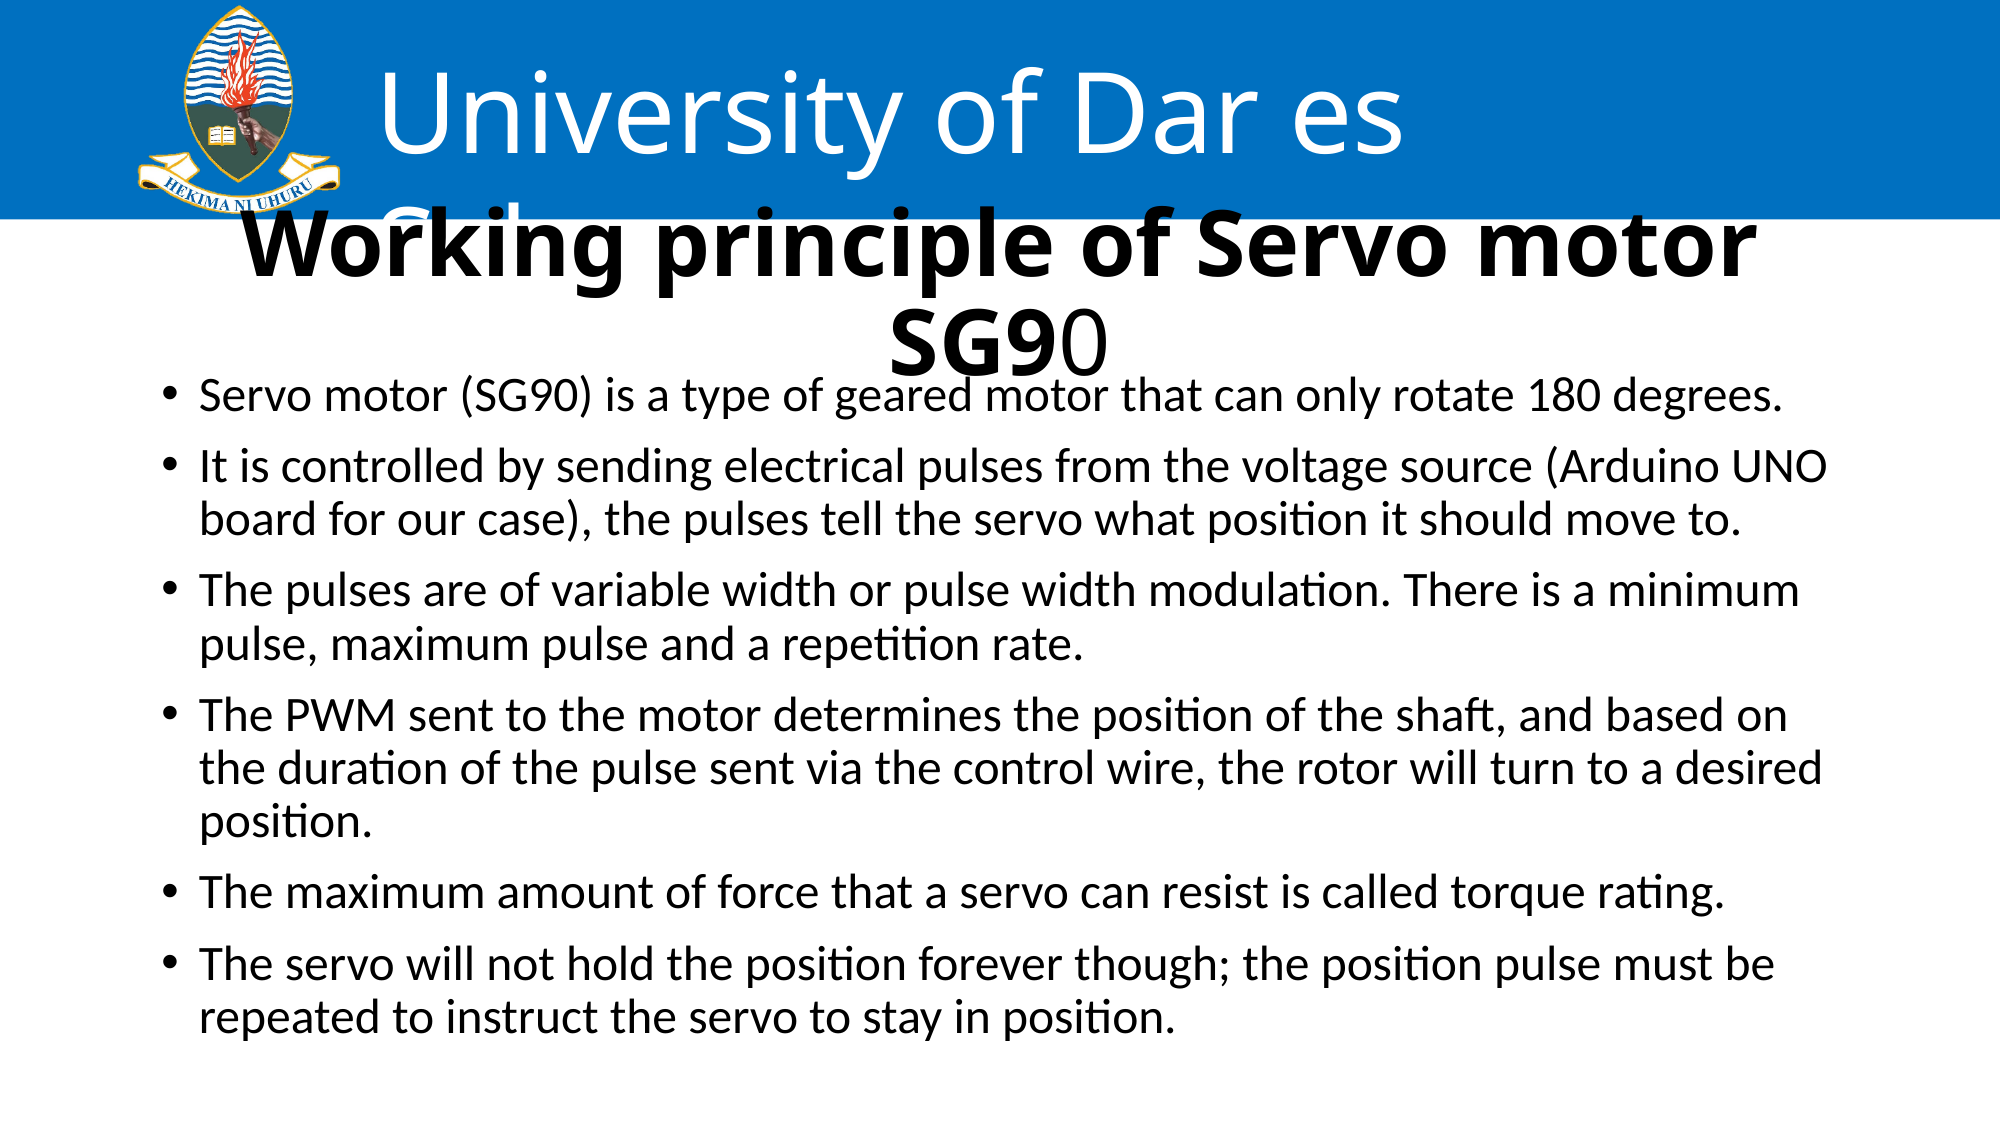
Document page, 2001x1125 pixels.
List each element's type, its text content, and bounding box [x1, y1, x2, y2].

title Working principle of Servo motor SG90 [137, 229, 1863, 363]
picture [137, 3, 341, 216]
list Servo motor (SG90) is a type of geared motor that can only rotate 180 degrees. It is controlled by sending electrical pulses from the voltage source (Arduino UNO board for our case), the pulses tell the servo what position it should move to. The pulses are of variable width or pulse width modulation. There is a minimum pulse, maximum pulse and a repetition rate. The PWM sent to the motor determines the position of the shaft, and based on the duration of the pulse sent via the control wire, the rotor will turn to a desired position. The maximum amount of force that a servo can resist is called torque rating. The servo will not hold the position forever though; the position pulse must be repeated to instruct the servo to stay in position. [146, 360, 1872, 1061]
